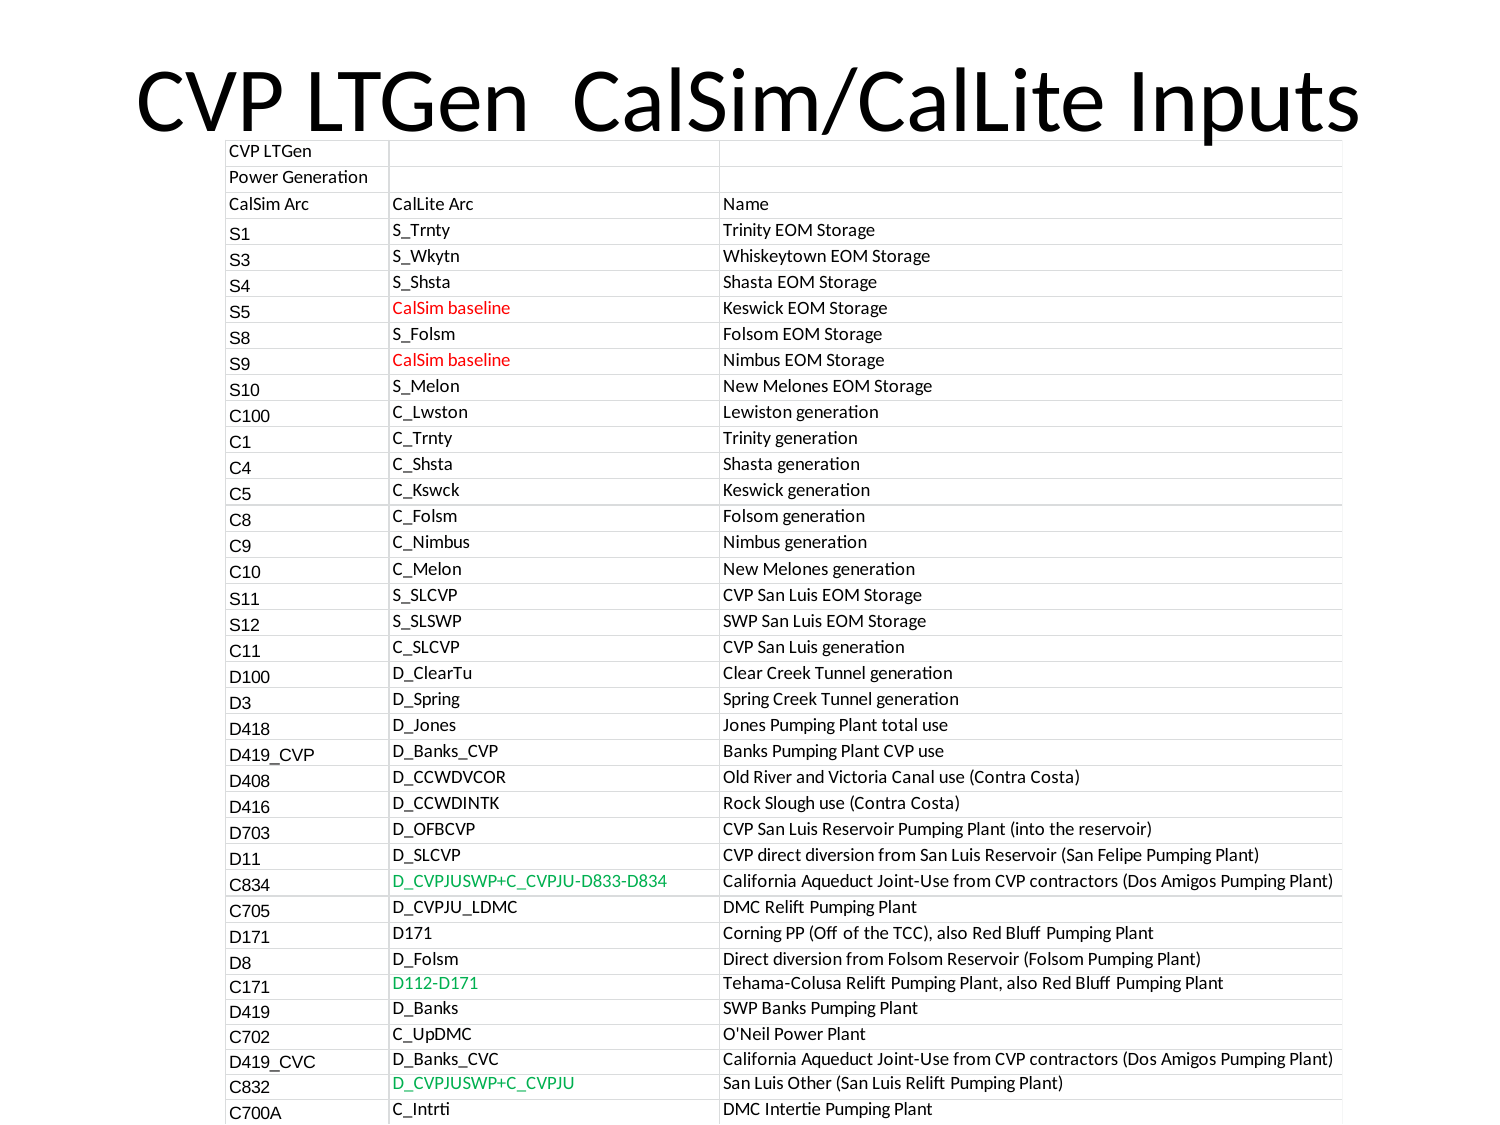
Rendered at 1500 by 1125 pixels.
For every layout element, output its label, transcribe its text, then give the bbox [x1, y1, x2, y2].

picture [224, 139, 1344, 1125]
title CVP LTGen CalSim/CalLite Inputs [75, 0, 1425, 189]
